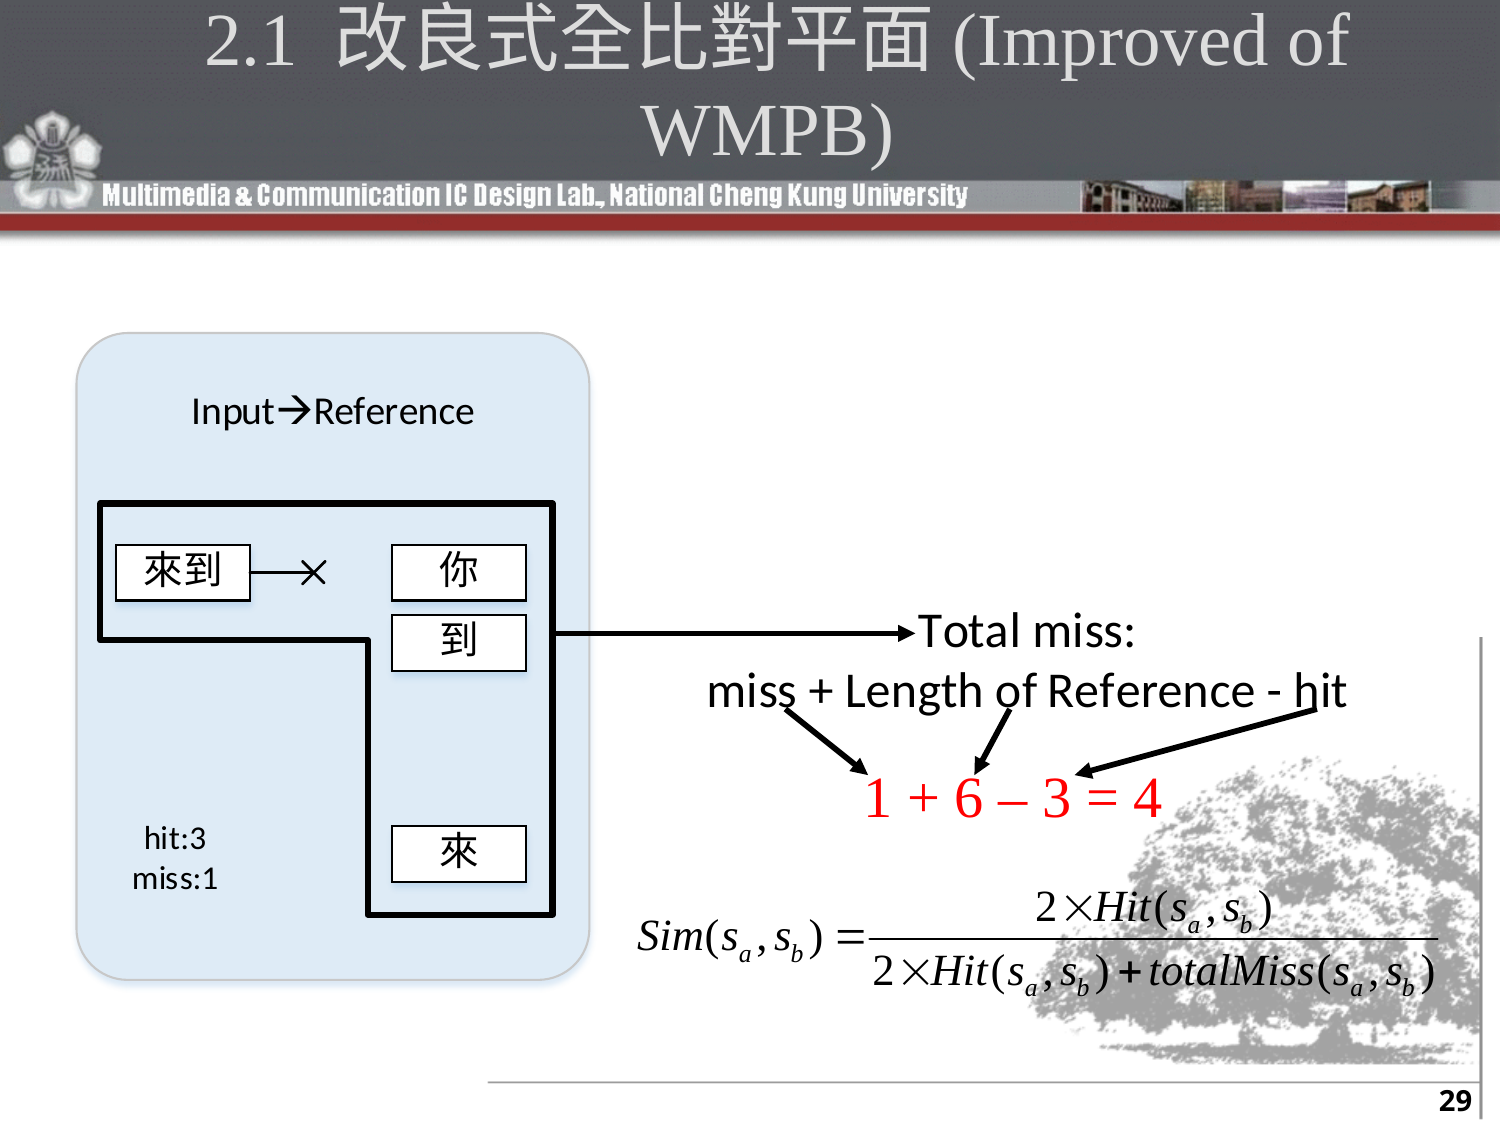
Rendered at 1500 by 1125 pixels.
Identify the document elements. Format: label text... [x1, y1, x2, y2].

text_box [629, 879, 1448, 1007]
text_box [1074, 708, 1318, 776]
slide_number 29 [1174, 1074, 1488, 1125]
picture [0, 0, 1500, 246]
picture [64, 325, 1500, 1121]
title 2.1 改良式全比對平面(Improved of WMPB) [41, 0, 1495, 162]
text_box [785, 708, 869, 776]
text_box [974, 708, 1010, 776]
